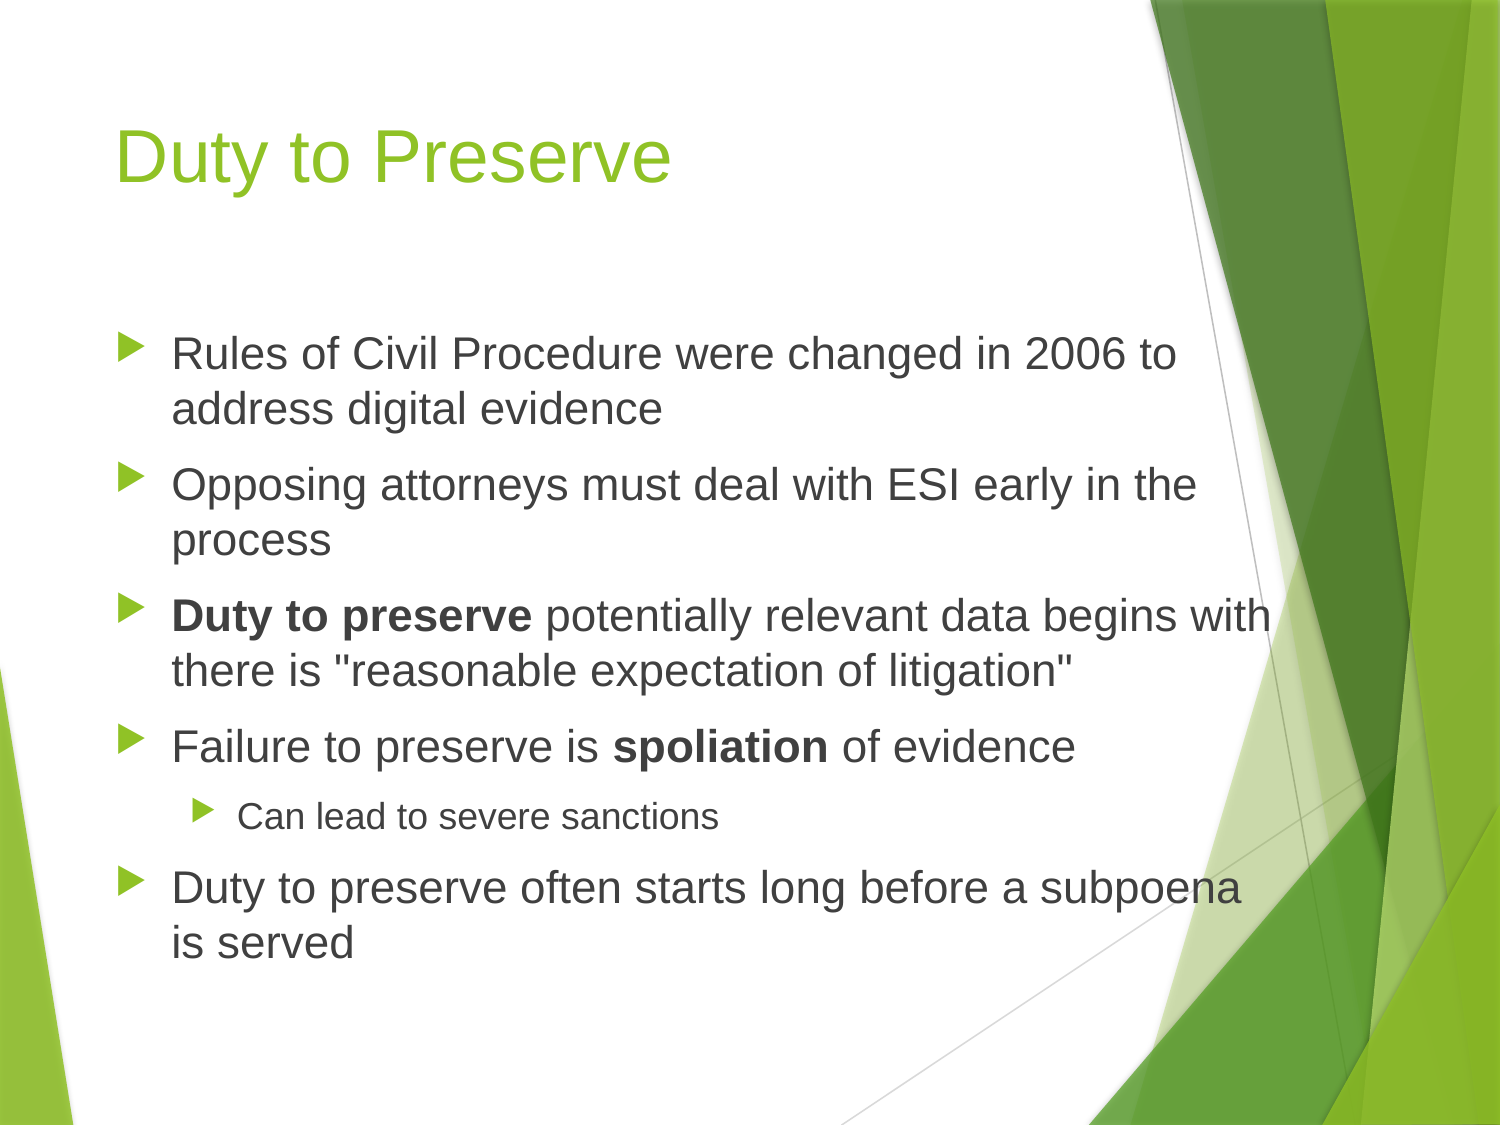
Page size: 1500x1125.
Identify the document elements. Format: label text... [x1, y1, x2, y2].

list Rules of Civil Procedure were changed in 2006 to address digital evidence Opposing attorneys must deal with ESI early in the process Duty to preserve potentially relevant data begins with there is "reasonable expectation of litigation" Failure to preserve is spoliation of evidence Can lead to severe sanctions Duty to preserve often starts long before a subpoena is served [99, 316, 1301, 1006]
title Duty to Preserve [99, 99, 1142, 233]
